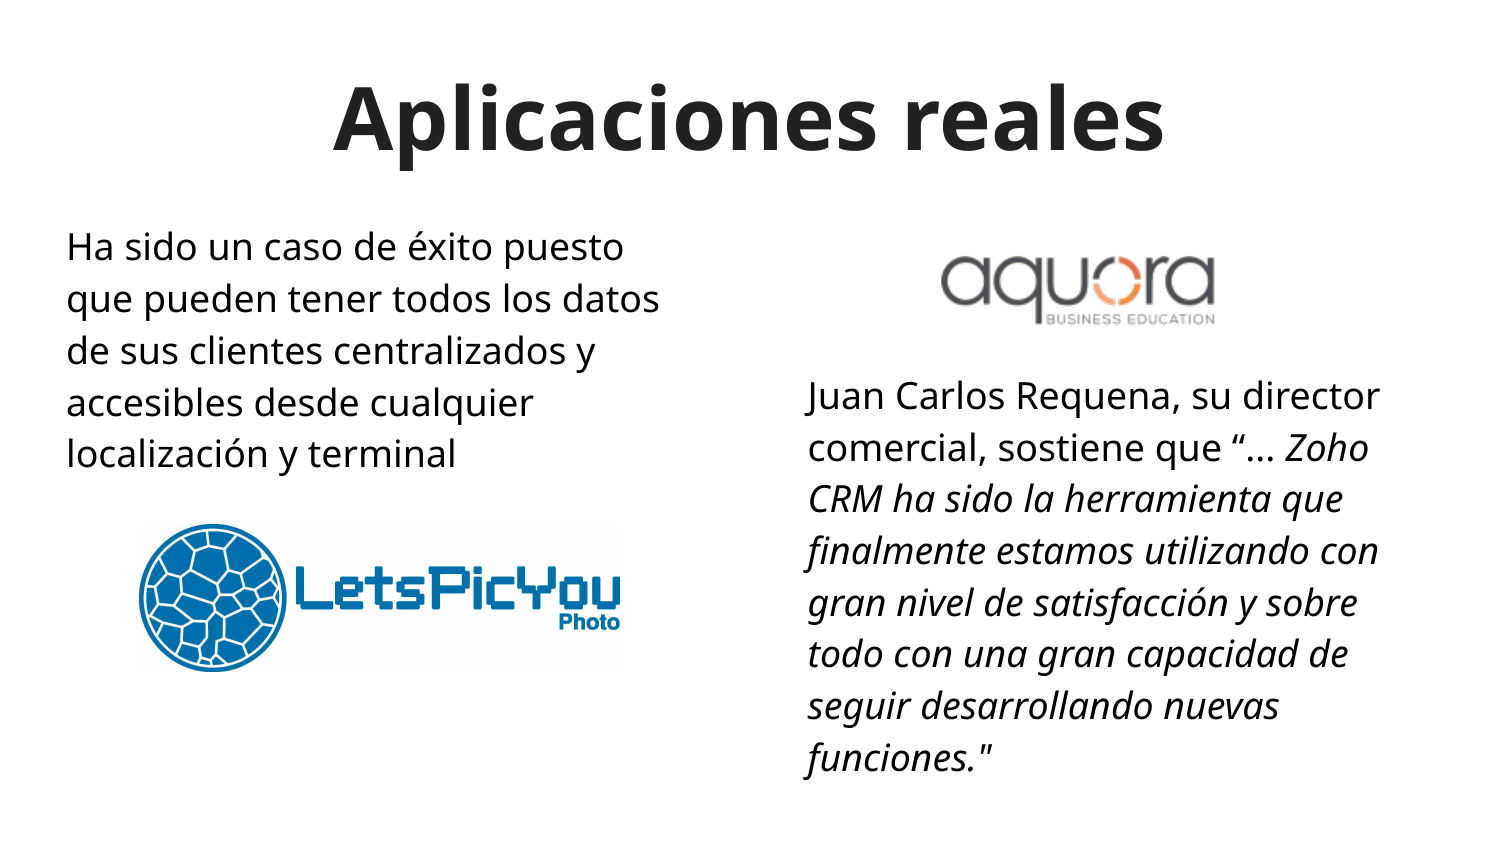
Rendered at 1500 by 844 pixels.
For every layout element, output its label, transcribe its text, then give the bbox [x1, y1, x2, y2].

list Ha sido un caso de éxito puesto que pueden tener todos los datos de sus clientes centralizados y accesibles desde cualquier localización y terminal [51, 201, 708, 750]
title Aplicaciones reales [51, 48, 1449, 180]
picture [937, 138, 1219, 421]
picture [138, 524, 620, 672]
list Juan Carlos Requena, su director comercial, sostiene que “... Zoho CRM ha sido la herramienta que finalmente estamos utilizando con gran nivel de satisfacción y sobre todo con una gran capacidad de seguir desarrollando nuevas funciones." [792, 201, 1449, 750]
